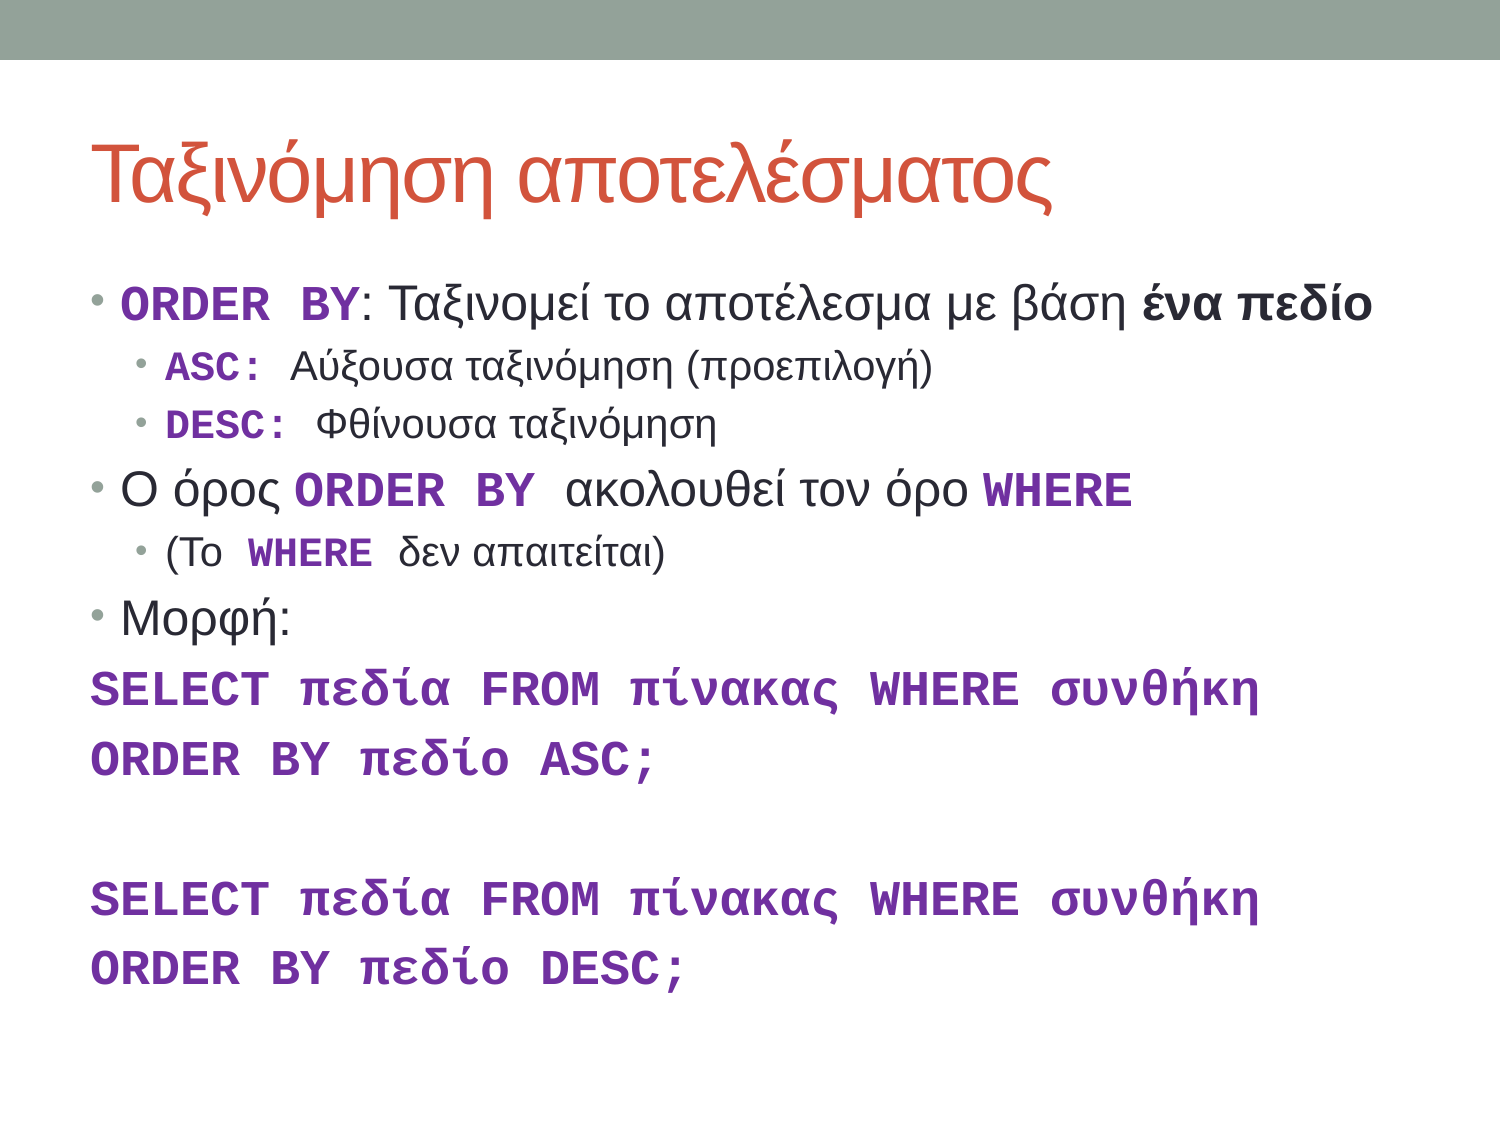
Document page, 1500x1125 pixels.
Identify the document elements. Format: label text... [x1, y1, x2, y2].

title Ταξινόμηση αποτελέσματος [75, 87, 1425, 250]
list ORDER BY: Ταξινομεί το αποτέλεσμα με βάση ένα πεδίο ASC: Αύξουσα ταξινόμηση (προεπιλογή) DESC: Φθίνουσα ταξινόμηση Ο όρος ORDER BY ακολουθεί τον όρο WHERE (To WHERE δεν απαιτείται) Μορφή: SELECT πεδία FROM πίνακας WHERE συνθήκη ORDER BY πεδίο ASC; SELECT πεδία FROM πίνακας WHERE συνθήκη ORDER BY πεδίο DESC; [75, 262, 1425, 1063]
